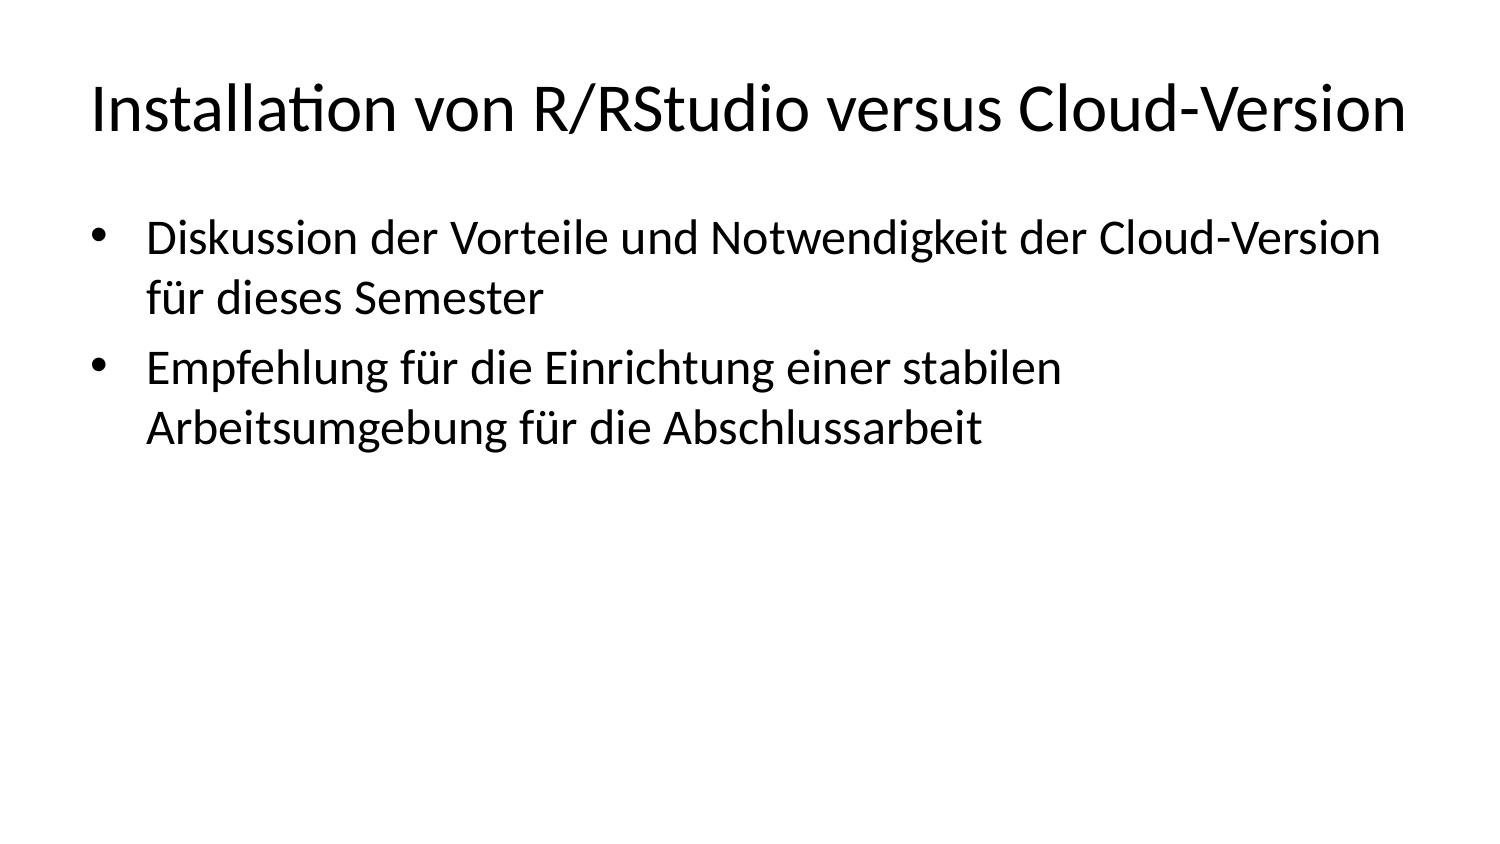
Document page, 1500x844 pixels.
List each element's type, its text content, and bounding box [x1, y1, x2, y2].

list Diskussion der Vorteile und Notwendigkeit der Cloud-Version für dieses Semester Empfehlung für die Einrichtung einer stabilen Arbeitsumgebung für die Abschlussarbeit [75, 196, 1425, 754]
title Installation von R/RStudio versus Cloud-Version [75, 33, 1425, 175]
